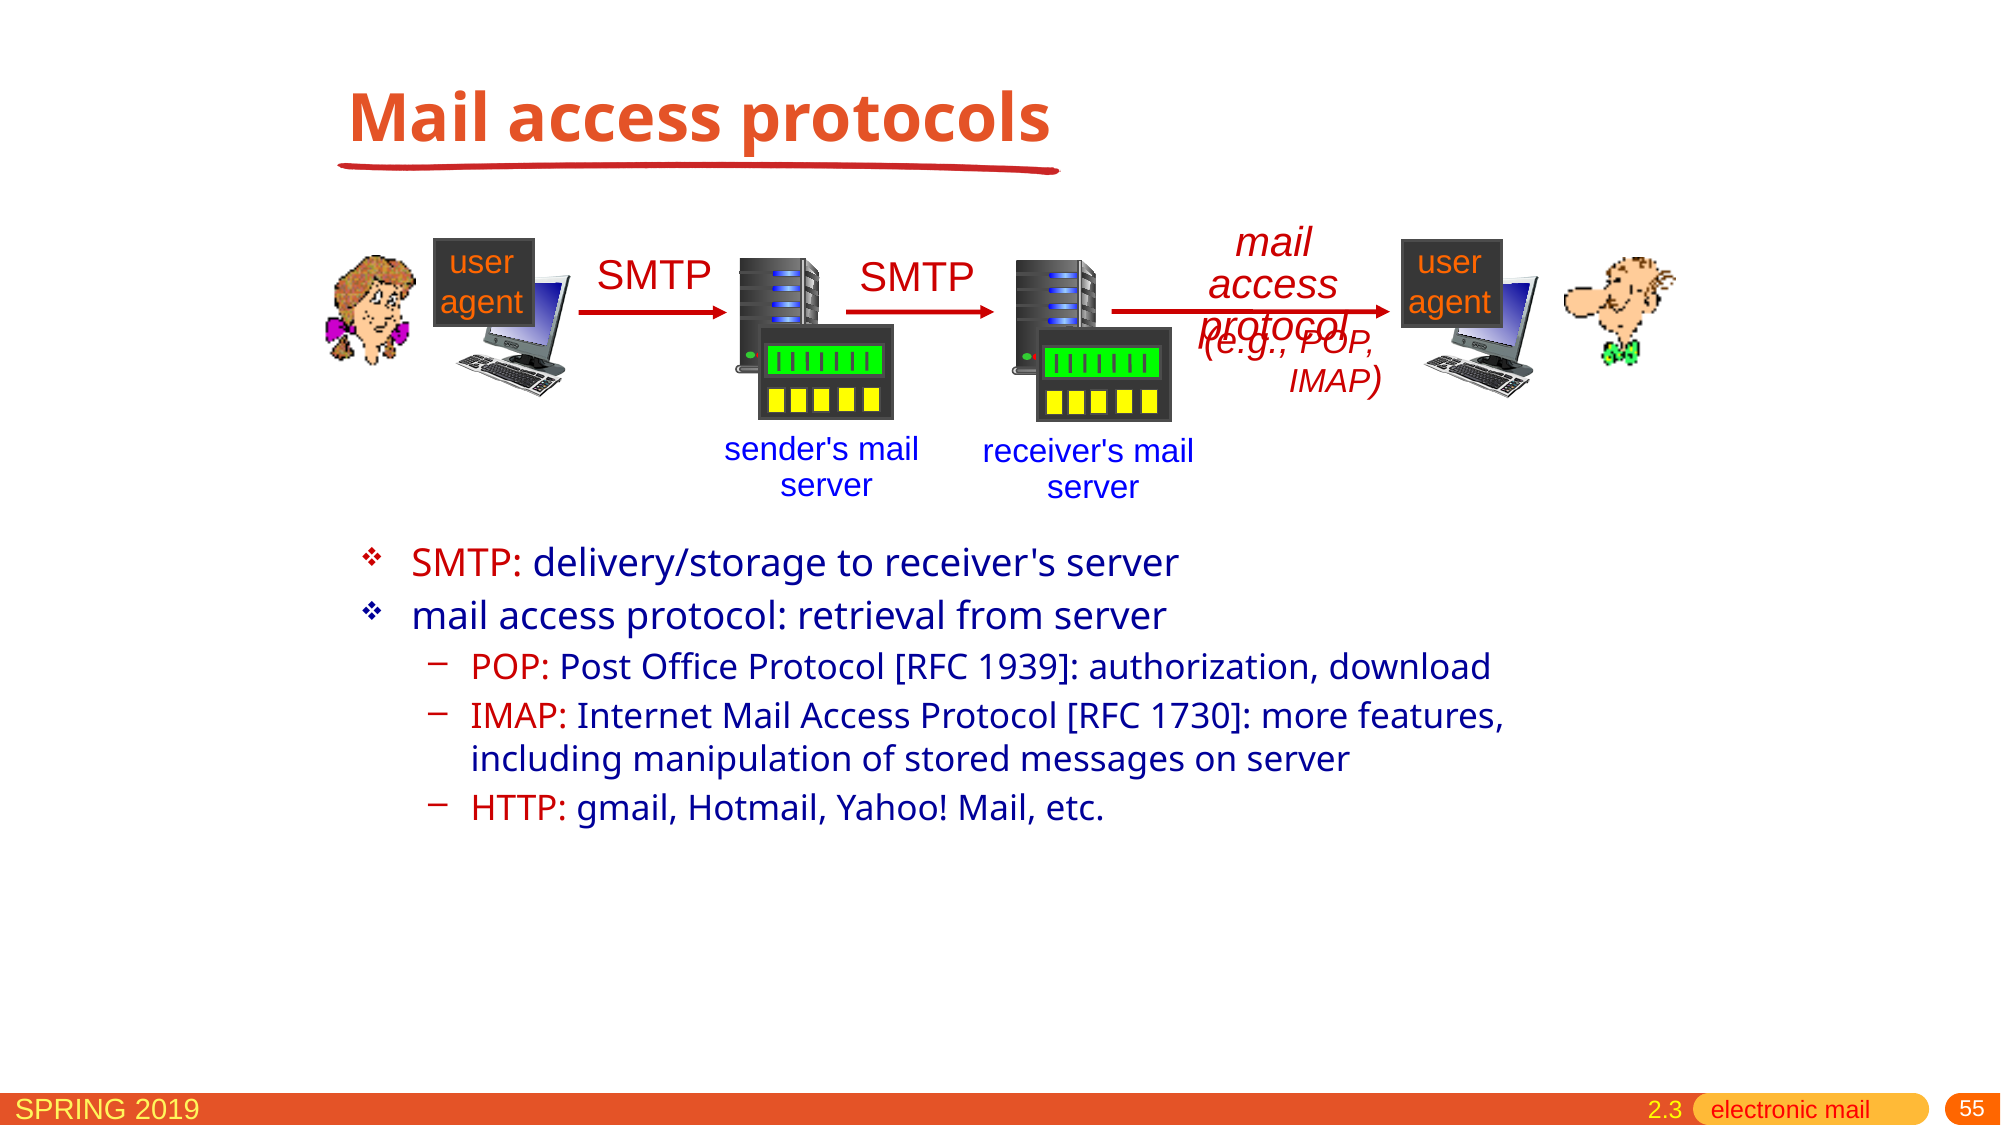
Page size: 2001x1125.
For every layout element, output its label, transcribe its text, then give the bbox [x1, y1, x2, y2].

text_box [1111, 305, 1387, 316]
picture [1564, 257, 1676, 372]
text_box (e.g., POP, IMAP) [1189, 316, 1387, 408]
picture [334, 157, 1069, 180]
text_box [580, 306, 727, 319]
text_box receiver's mail server [967, 426, 1219, 513]
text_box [1392, 233, 1543, 407]
text_box mail access protocol [1149, 312, 1377, 357]
text_box SMTP [844, 242, 990, 308]
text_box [735, 258, 820, 324]
text_box 2.3 electronic mail [1626, 1086, 1945, 1125]
text_box mail access protocol [1149, 214, 1398, 311]
picture [322, 255, 416, 370]
text_box [870, 239, 1011, 290]
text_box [1012, 260, 1097, 375]
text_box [424, 232, 575, 406]
text_box [846, 305, 995, 319]
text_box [1037, 327, 1171, 421]
list SMTP: delivery/storage to receiver's server mail access protocol: retrieval from server POP: Post Office Protocol [RFC 1939]: authorization, download IMAP: Internet Mail Access Protocol [RFC 1730]: more features, including manipulation of stored messages on server HTTP: gmail, Hotmail, Yahoo! Mail, etc. [345, 529, 1557, 893]
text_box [707, 325, 946, 513]
title Mail access protocols [332, 41, 1607, 189]
text_box SMTP [581, 240, 728, 306]
